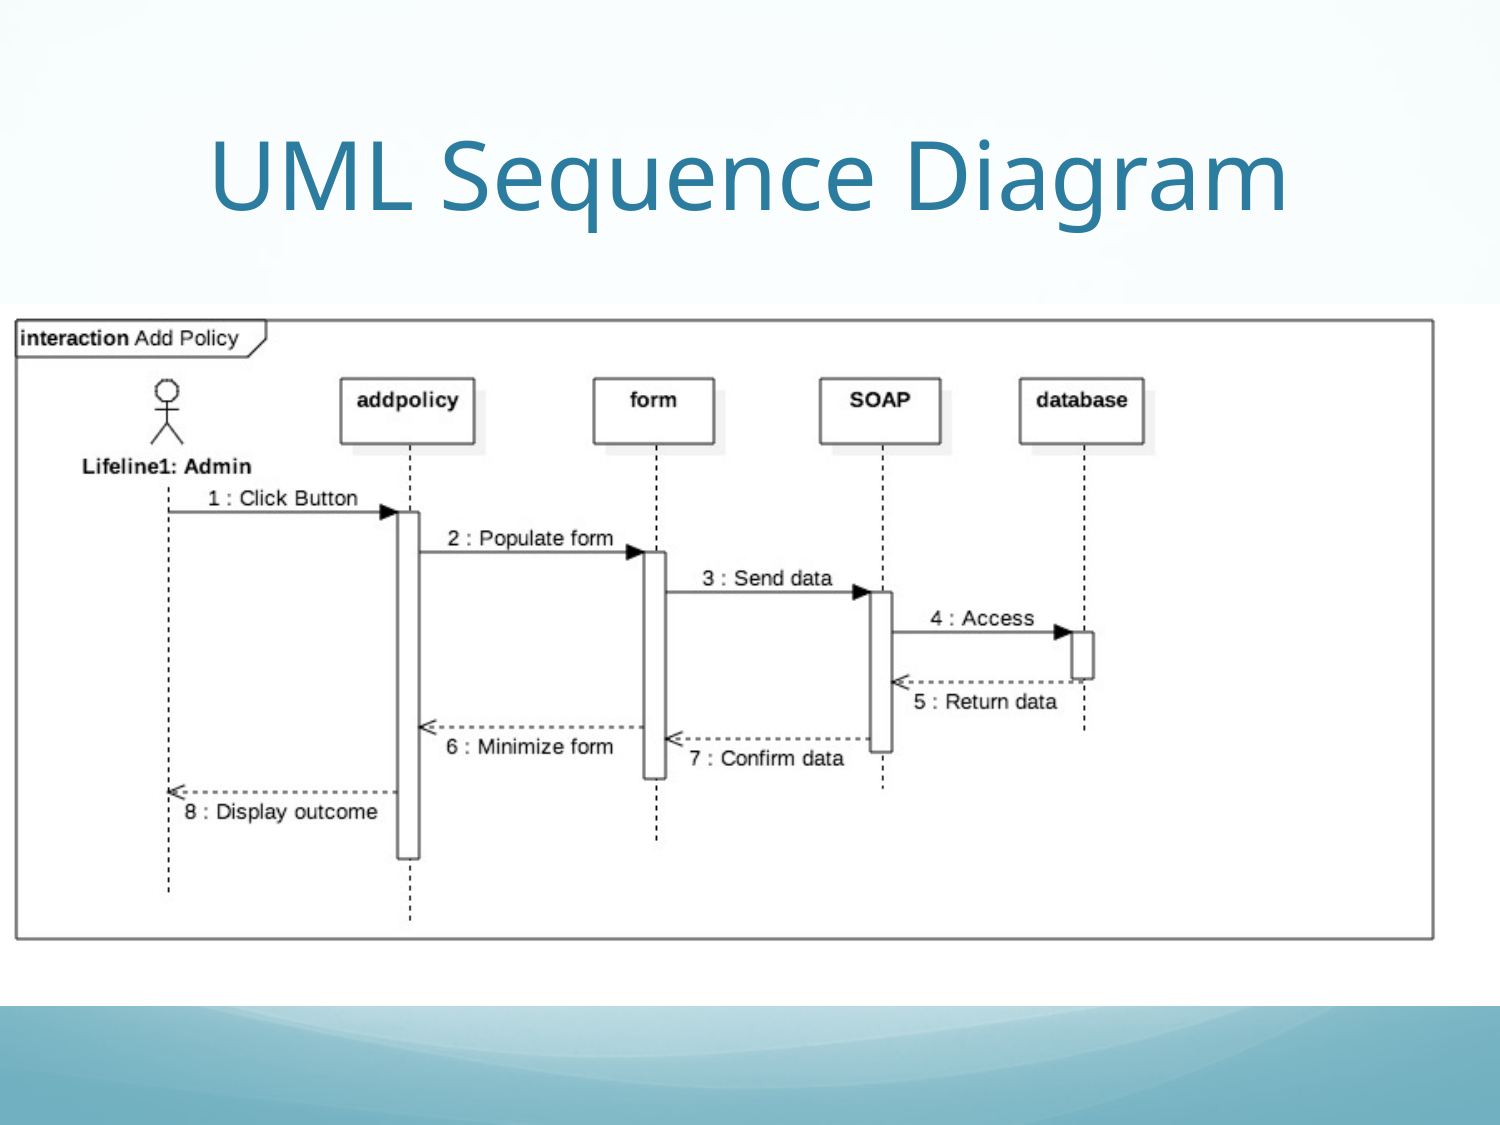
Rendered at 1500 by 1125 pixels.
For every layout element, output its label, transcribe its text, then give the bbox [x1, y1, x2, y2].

picture [0, 303, 1500, 1006]
title UML Sequence Diagram [90, 17, 1410, 237]
